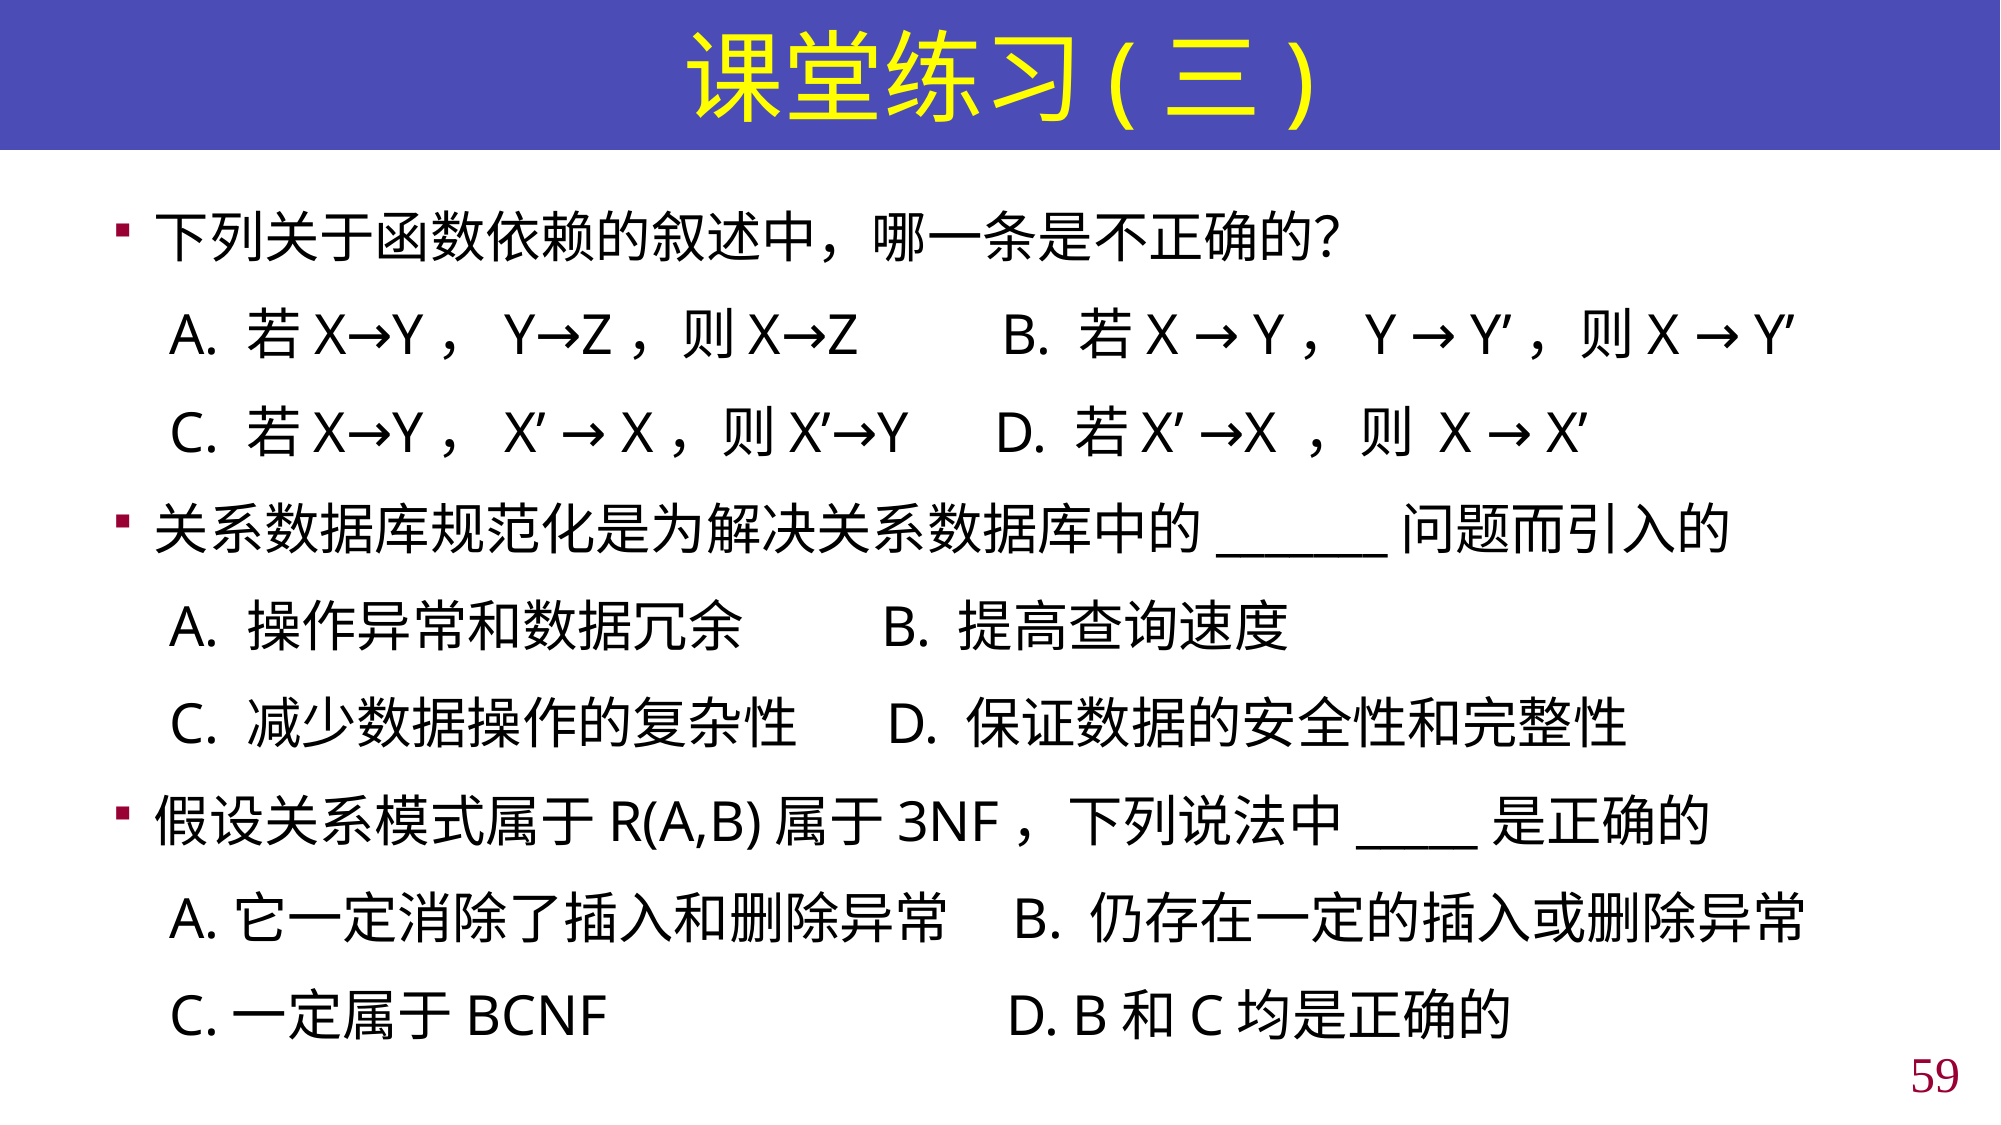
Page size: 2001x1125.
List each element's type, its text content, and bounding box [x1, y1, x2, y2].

list 下列关于函数依赖的叙述中，哪一条是不正确的？ A. 若X→Y，Y→Z，则X→Z B. 若X → Y，Y → Y’，则X → Y’ C. 若X→Y，X’ → X，则X’→Y D. 若X’ →X ，则 X → X’ 关系数据库规范化是为解决关系数据库中的_______问题而引入的 A. 操作异常和数据冗余 B. 提高查询速度 C. 减少数据操作的复杂性 D. 保证数据的安全性和完整性 假设关系模式属于R(A,B)属于3NF，下列说法中_____是正确的 A.它一定消除了插入和删除异常 B. 仍存在一定的插入或删除异常 C.一定属于BCNF D. B和C均是正确的 [97, 174, 1904, 1073]
title 课堂练习(三) [0, 0, 2000, 150]
slide_number 58 [1550, 1048, 1975, 1096]
